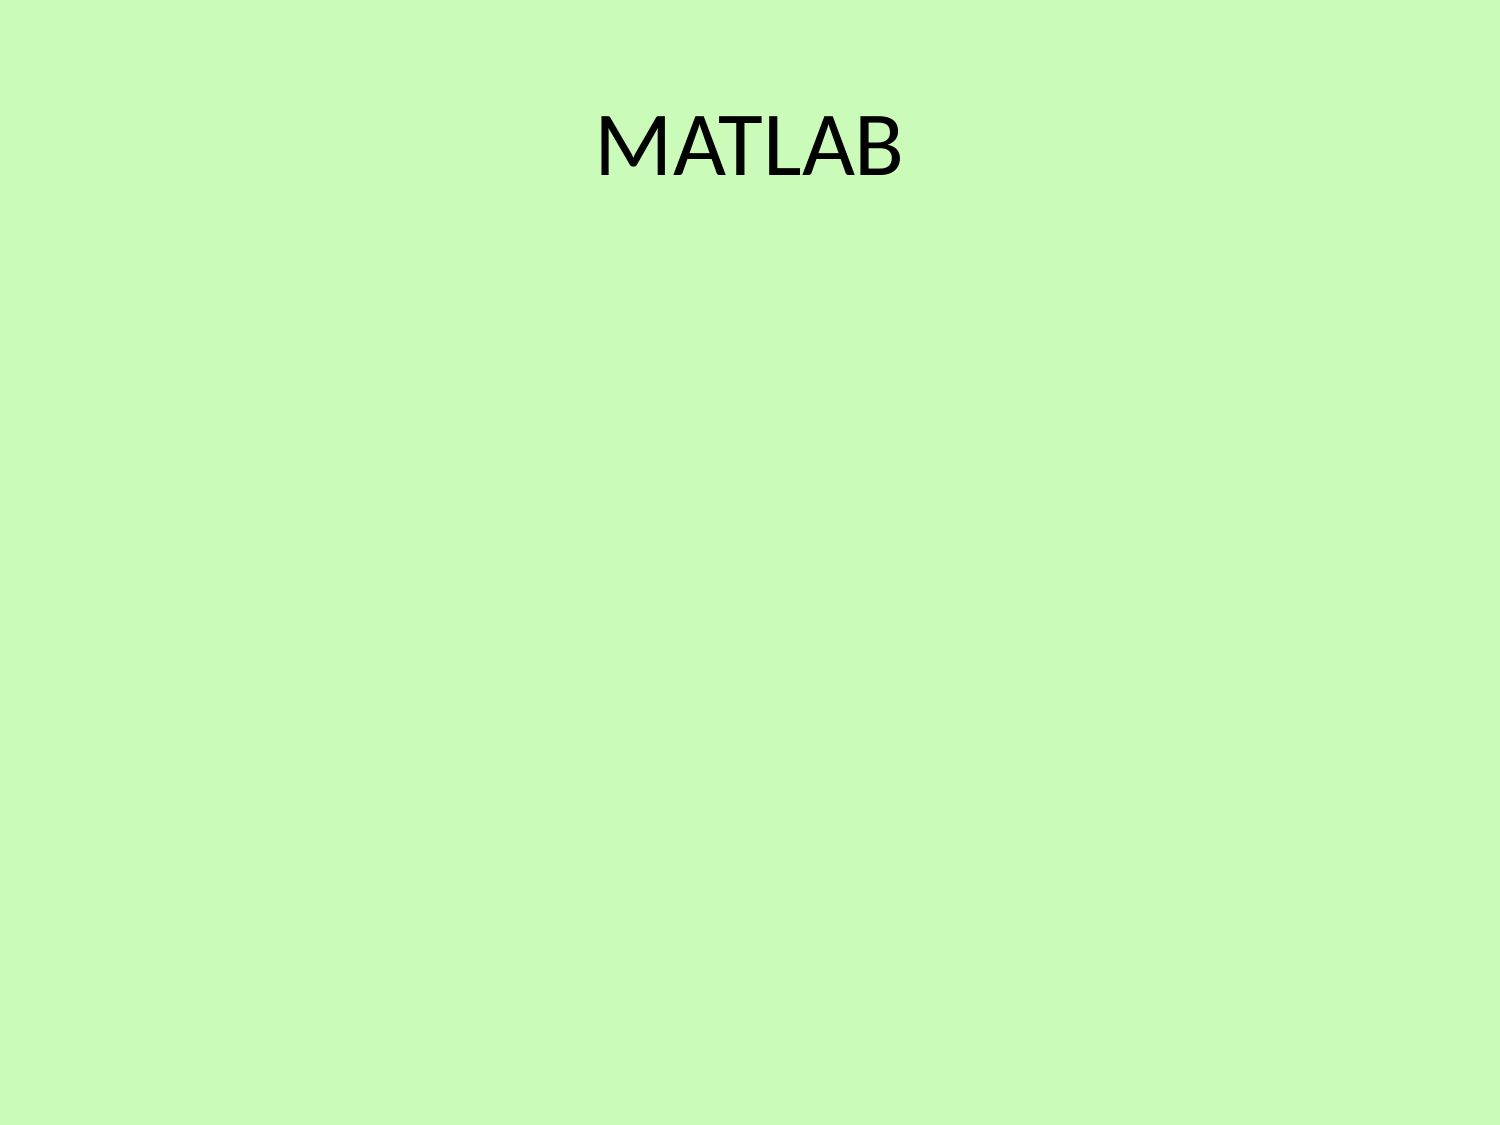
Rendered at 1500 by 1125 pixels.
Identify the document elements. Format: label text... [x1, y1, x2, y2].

title MATLAB [75, 45, 1425, 233]
